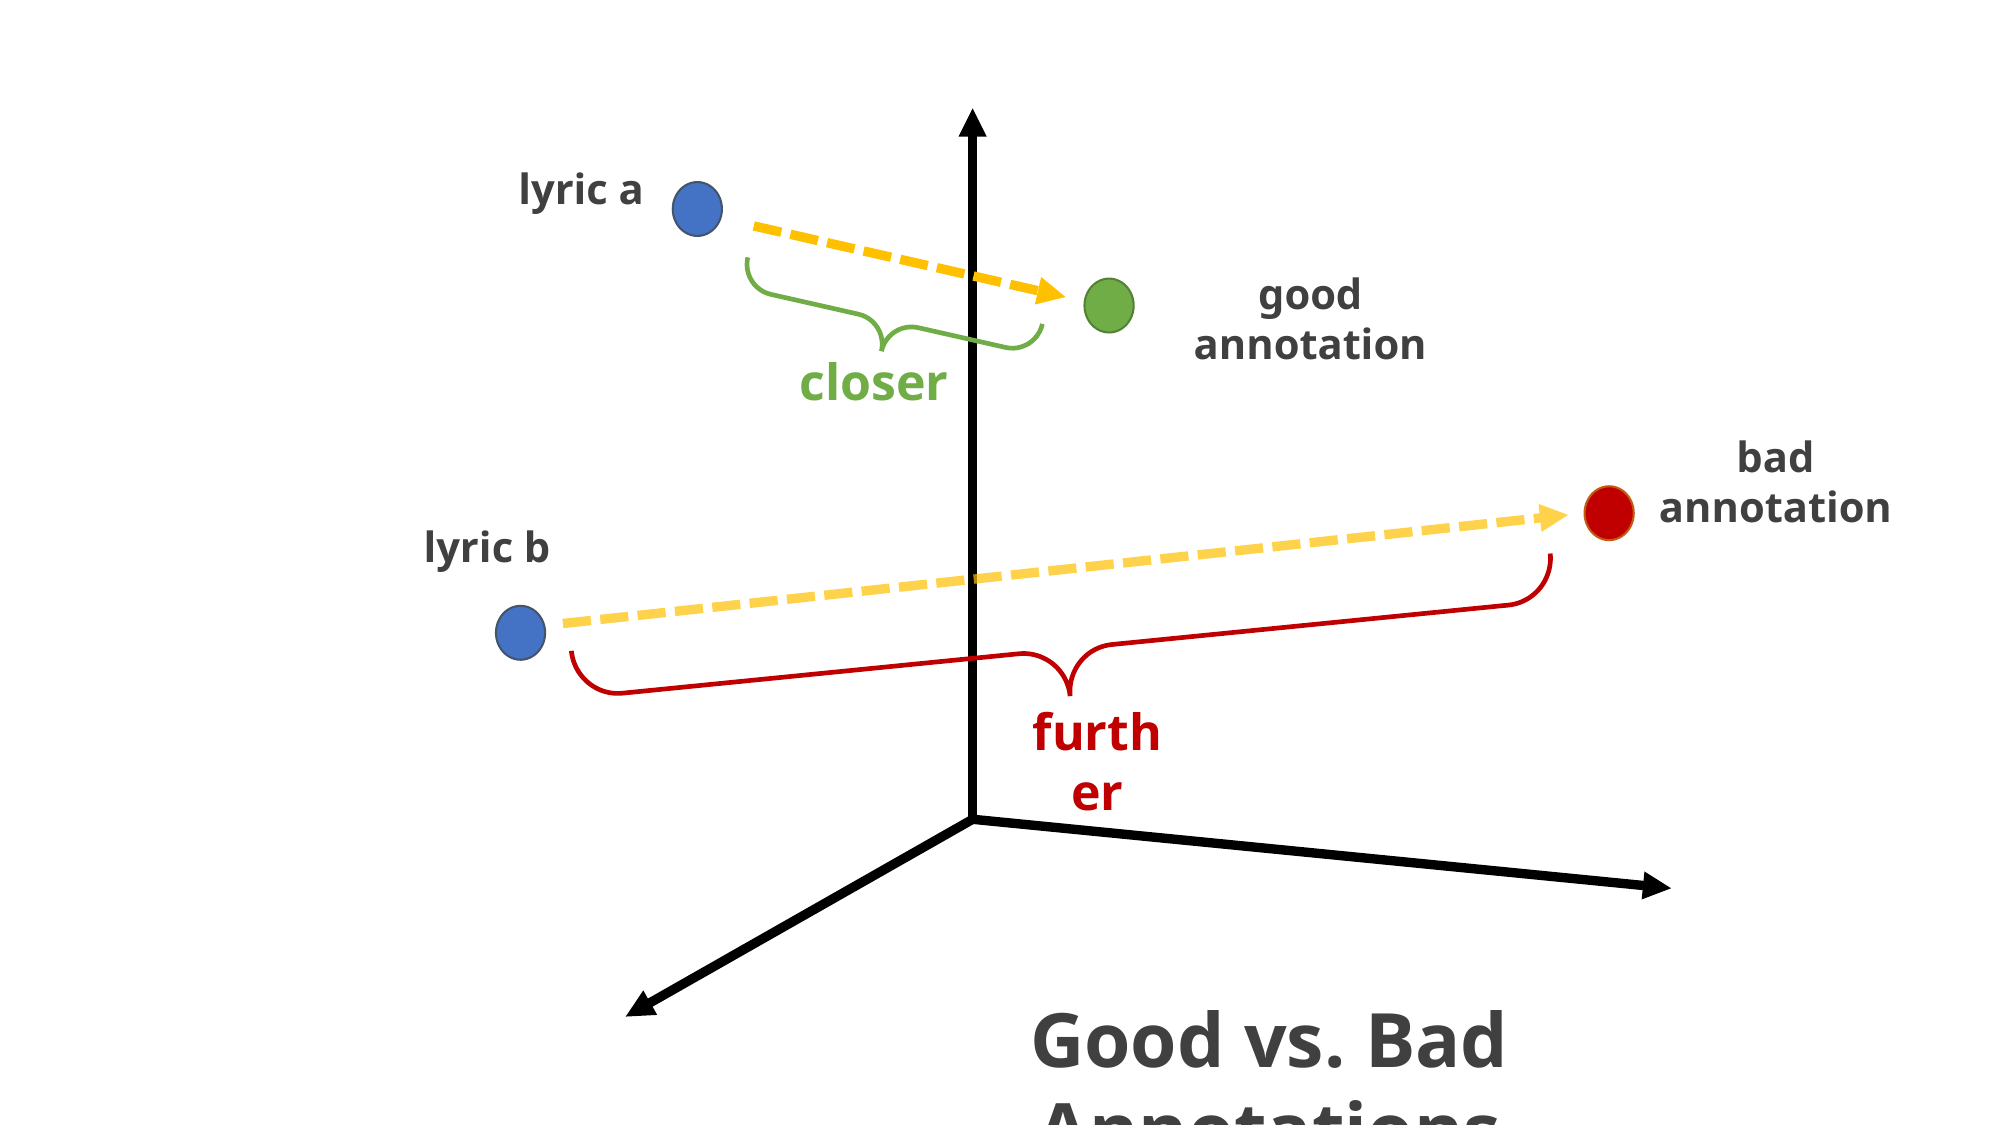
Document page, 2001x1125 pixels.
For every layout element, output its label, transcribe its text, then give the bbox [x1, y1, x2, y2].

text_box bad annotation [1609, 423, 1942, 539]
text_box further [1004, 692, 1191, 819]
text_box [625, 819, 973, 1017]
text_box [746, 257, 753, 284]
text_box [973, 308, 1043, 349]
text_box [671, 181, 723, 237]
text_box [1583, 485, 1635, 542]
text_box closer [781, 343, 967, 419]
text_box [780, 297, 972, 343]
text_box [494, 604, 547, 661]
text_box [973, 624, 1324, 692]
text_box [562, 514, 1569, 624]
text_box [753, 225, 1066, 297]
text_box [973, 819, 1672, 889]
text_box good annotation [1136, 260, 1485, 376]
text_box lyric a [465, 155, 698, 221]
text_box [570, 624, 972, 694]
text_box lyric b [370, 513, 604, 579]
text_box Good vs. Bad Annotations [813, 985, 1726, 1125]
text_box [1083, 277, 1135, 334]
